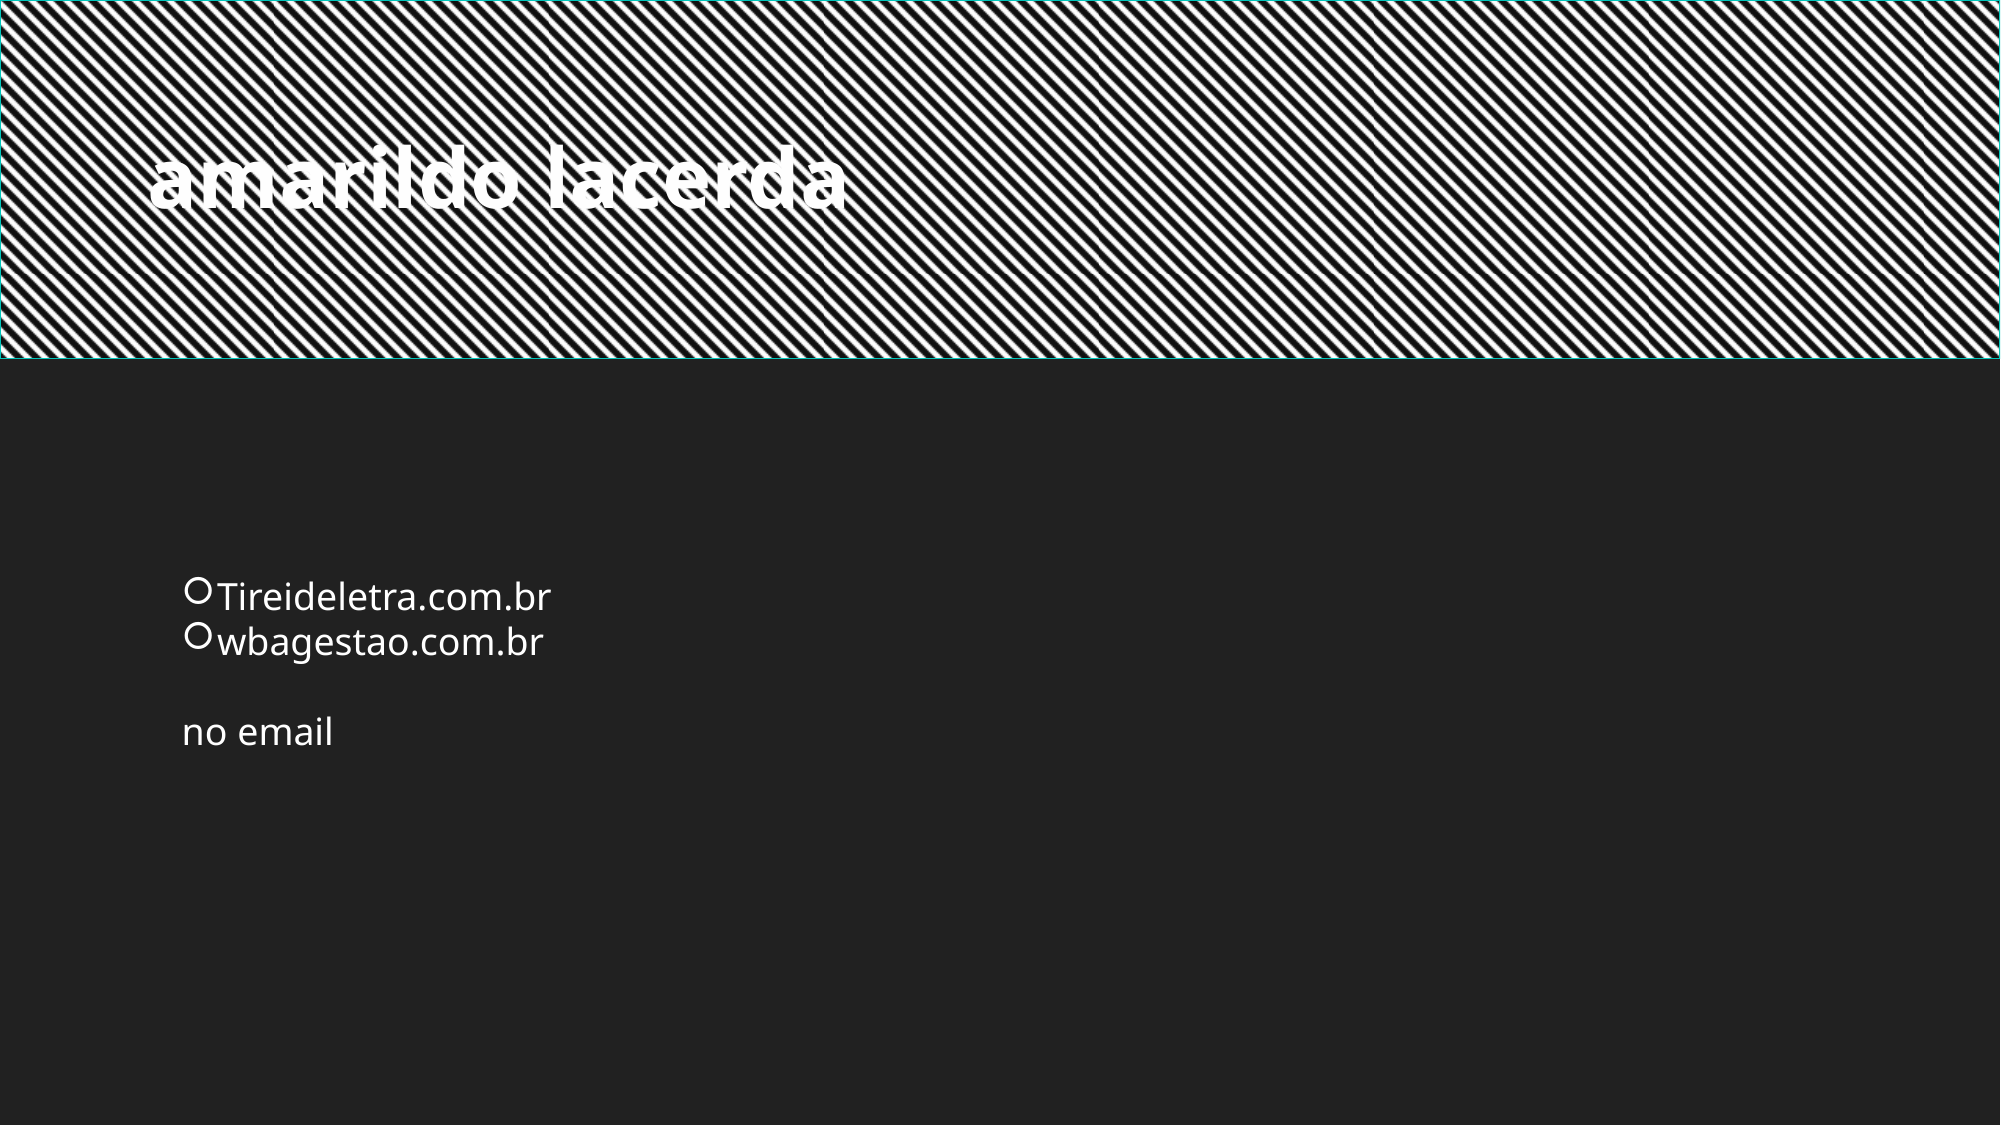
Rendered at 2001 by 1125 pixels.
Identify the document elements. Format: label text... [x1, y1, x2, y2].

picture [1, 1, 1999, 358]
text_box Tireideletra.com.br wbagestao.com.br no email [166, 364, 1866, 961]
text_box amarildo lacerda [132, 73, 1867, 233]
